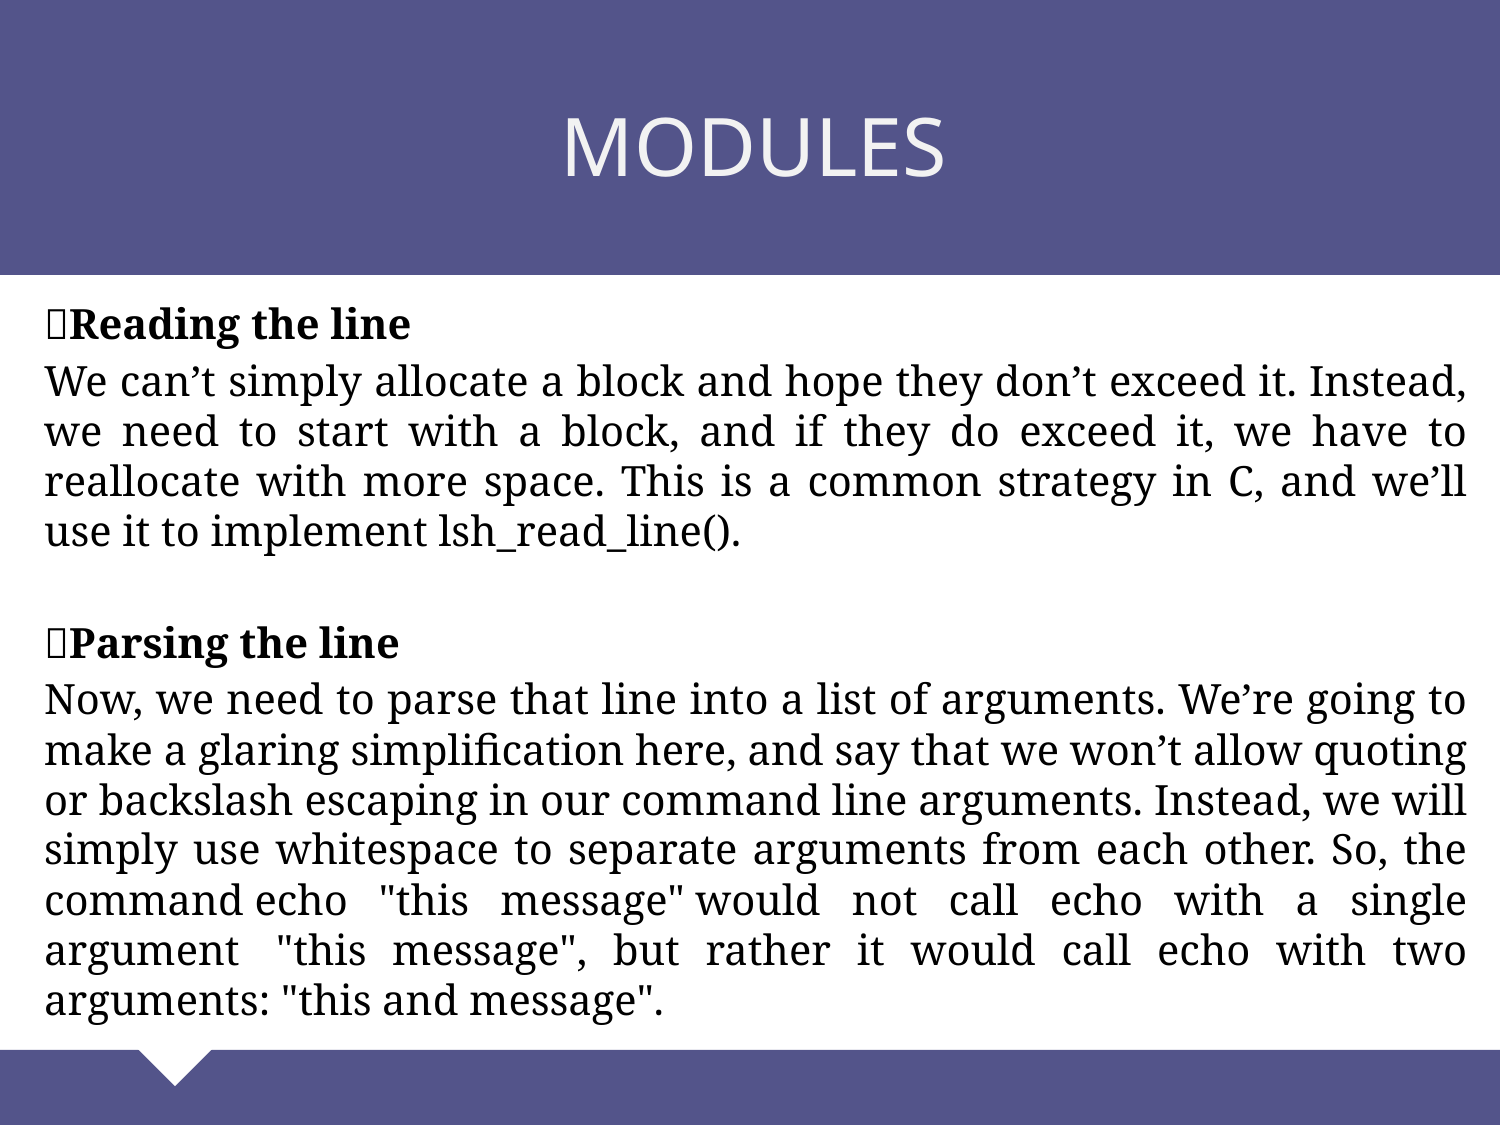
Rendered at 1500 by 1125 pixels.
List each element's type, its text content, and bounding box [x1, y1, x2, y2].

list Reading the line We can’t simply allocate a block and hope they don’t exceed it. Instead, we need to start with a block, and if they do exceed it, we have to reallocate with more space. This is a common strategy in C, and we’ll use it to implement lsh_read_line(). Parsing the line Now, we need to parse that line into a list of arguments. We’re going to make a glaring simplification here, and say that we won’t allow quoting or backslash escaping in our command line arguments. Instead, we will simply use whitespace to separate arguments from each other. So, the command echo "this message" would not call echo with a single argument "this message", but rather it would call echo with two arguments: "this and message". [29, 290, 1483, 1024]
title MODULES [82, 87, 1425, 200]
